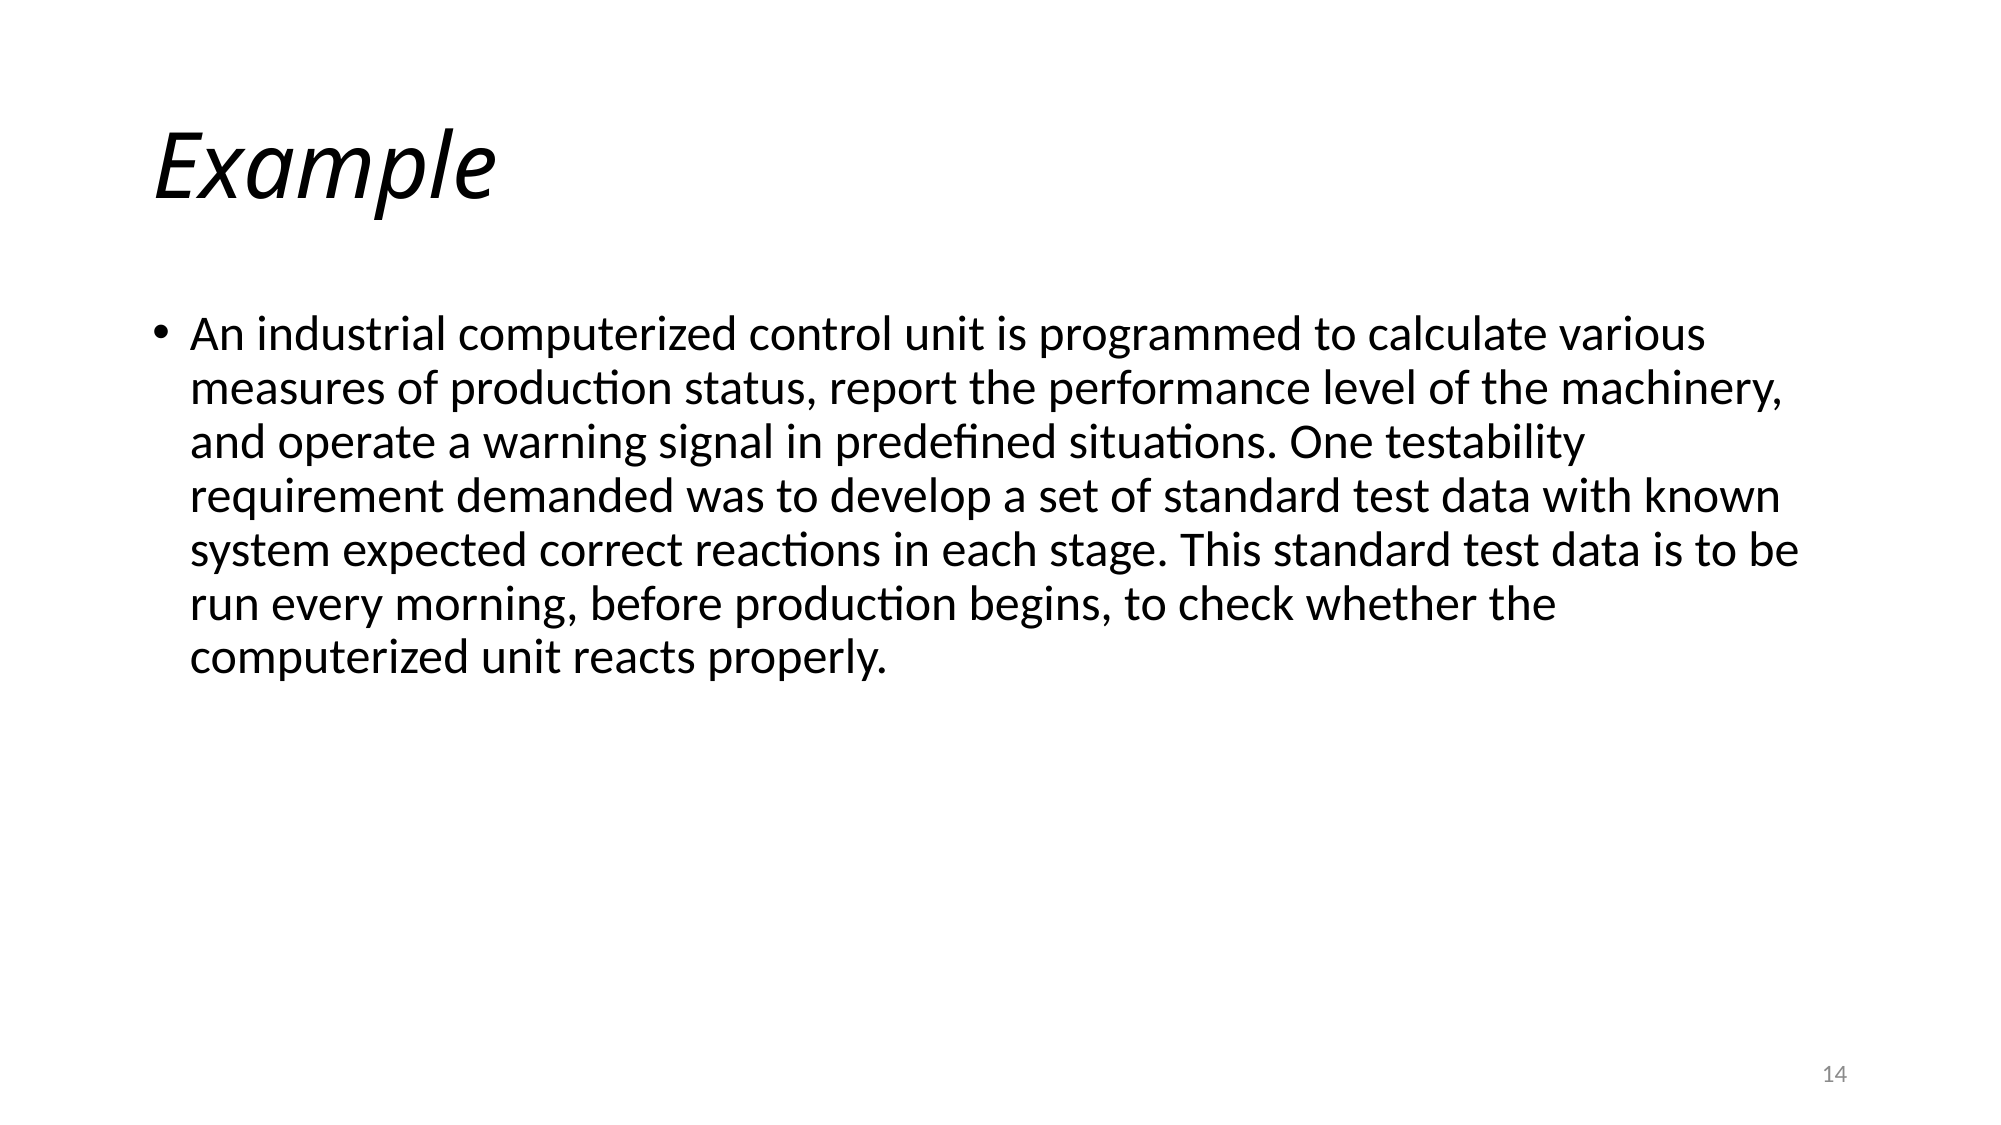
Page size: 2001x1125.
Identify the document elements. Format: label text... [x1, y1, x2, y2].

title Example [137, 59, 1863, 278]
list An industrial computerized control unit is programmed to calculate various measures of production status, report the performance level of the machinery, and operate a warning signal in predefined situations. One testability requirement demanded was to develop a set of standard test data with known system expected correct reactions in each stage. This standard test data is to be run every morning, before production begins, to check whether the computerized unit reacts properly. [137, 299, 1863, 1014]
slide_number 14 [1412, 1042, 1863, 1103]
